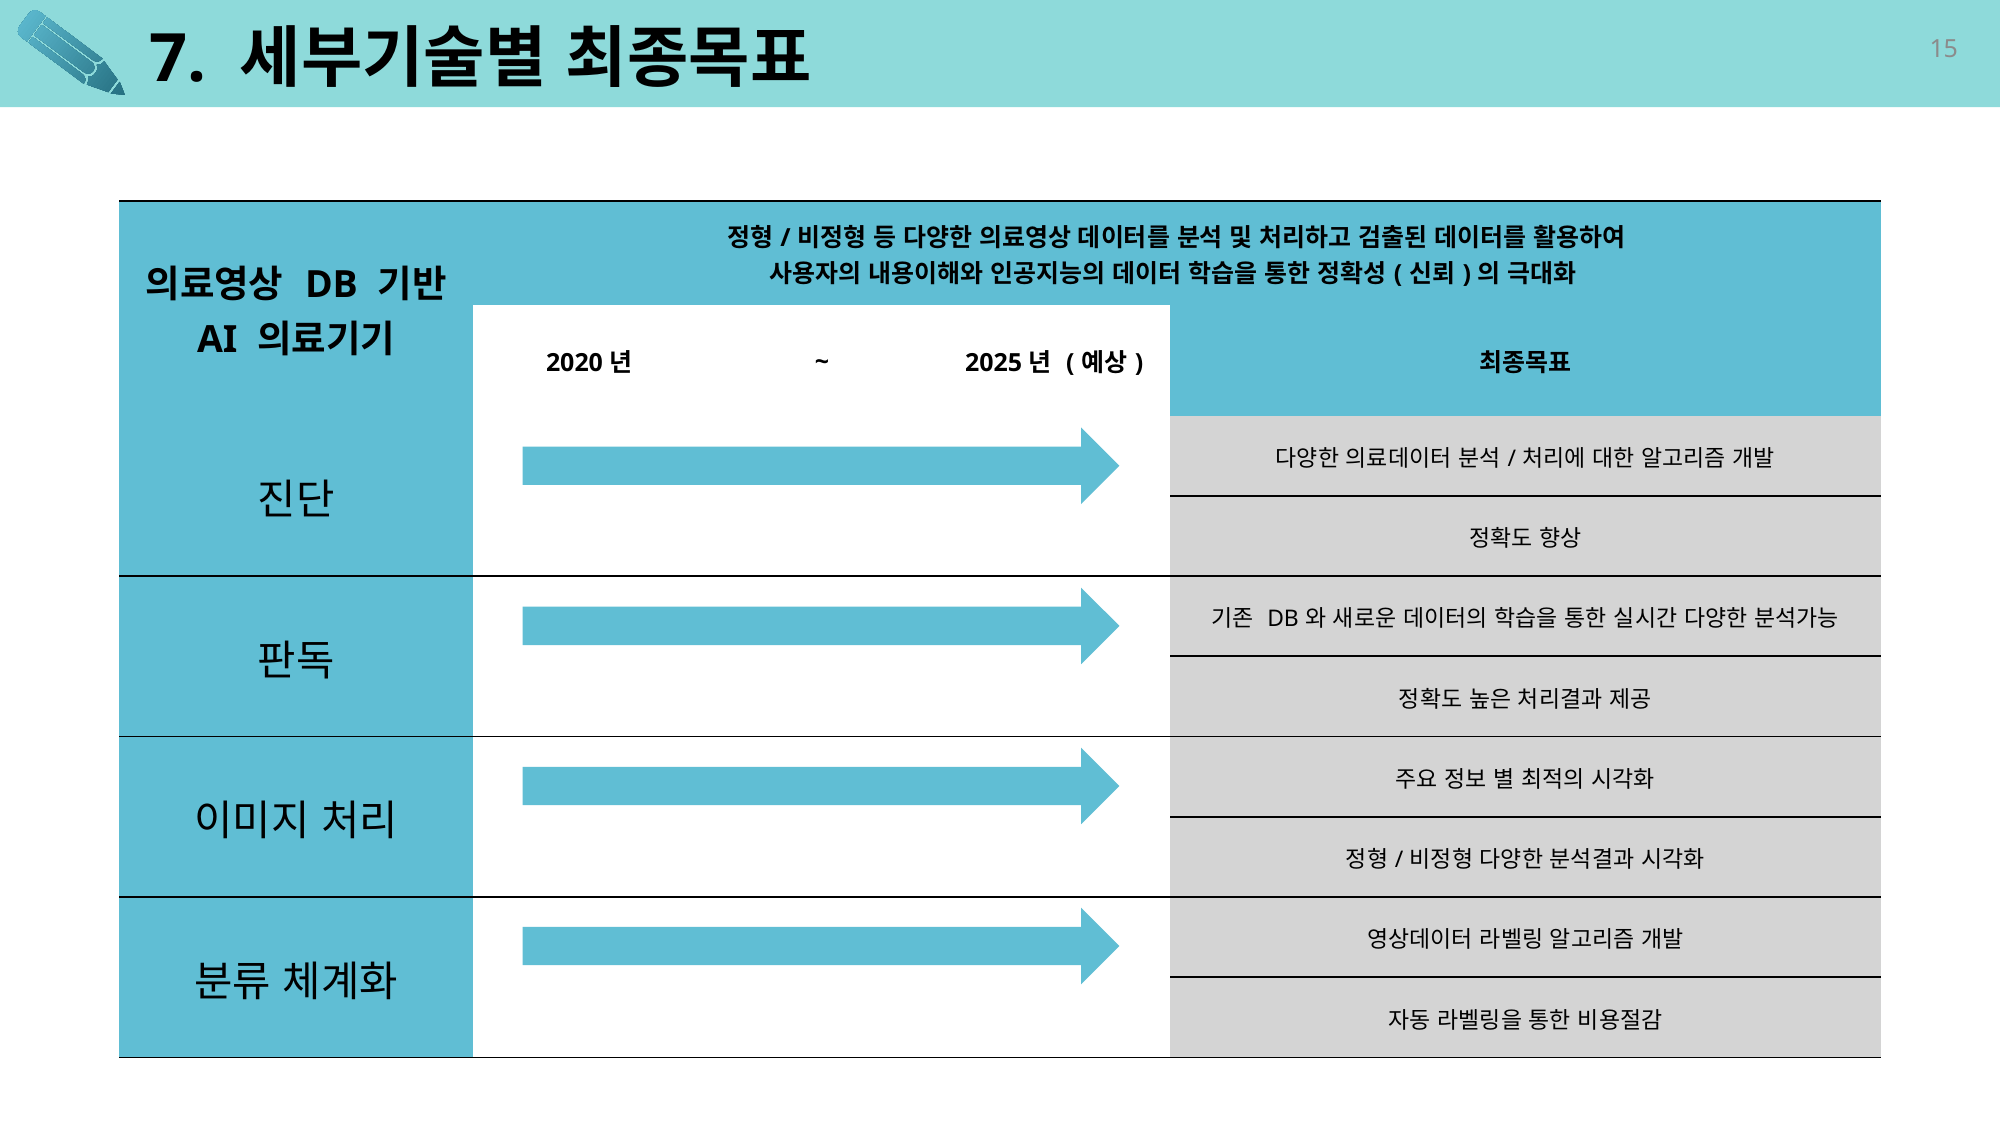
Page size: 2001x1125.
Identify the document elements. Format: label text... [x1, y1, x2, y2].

table_cell 주요 정보 별 최적의 시각화 [1170, 737, 1881, 816]
table_cell 정형/비정형 다양한 분석결과 시각화 [1170, 818, 1881, 896]
table_cell [473, 737, 1170, 896]
table_cell 진단 [119, 416, 473, 575]
table_cell 정확도 높은 처리결과 제공 [1170, 657, 1881, 736]
table_cell 기존 DB와 새로운 데이터의 학습을 통한 실시간 다양한 분석가능 [1170, 577, 1881, 655]
table_cell 이미지 처리 [119, 737, 473, 896]
table_cell [473, 416, 1170, 575]
table_cell 다양한 의료데이터 분석/처리에 대한 알고리즘 개발 [1170, 416, 1881, 495]
table_cell 최종목표 [1170, 305, 1881, 416]
text_box [521, 425, 1121, 507]
table_cell 자동 라벨링을 통한 비용절감 [1170, 978, 1881, 1057]
text_box [521, 905, 1121, 987]
table_cell 정확도 향상 [1170, 497, 1881, 575]
table_cell 영상데이터 라벨링 알고리즘 개발 [1170, 898, 1881, 976]
table_cell [473, 898, 1170, 1057]
table_cell [473, 577, 1170, 736]
text_box [521, 745, 1121, 827]
table_header 의료영상 DB 기반 AI 의료기기 [119, 202, 473, 416]
table_cell 분류 체계화 [119, 898, 473, 1057]
text_box [521, 585, 1121, 667]
table_cell 판독 [119, 577, 473, 736]
table_cell 2025년 (예상) [938, 305, 1170, 416]
table_header 정형/비정형 등 다양한 의료영상 데이터를 분석 및 처리하고 검출된 데이터를 활용하여 사용자의 내용이해와 인공지능의 데이터 학습을 통한 정확성(신뢰)의 극대화 [473, 202, 1881, 305]
table_cell ~ [706, 305, 938, 416]
title 7. 세부기술별 최종목표 [134, 16, 1765, 104]
table_cell 2020년 [473, 305, 706, 416]
